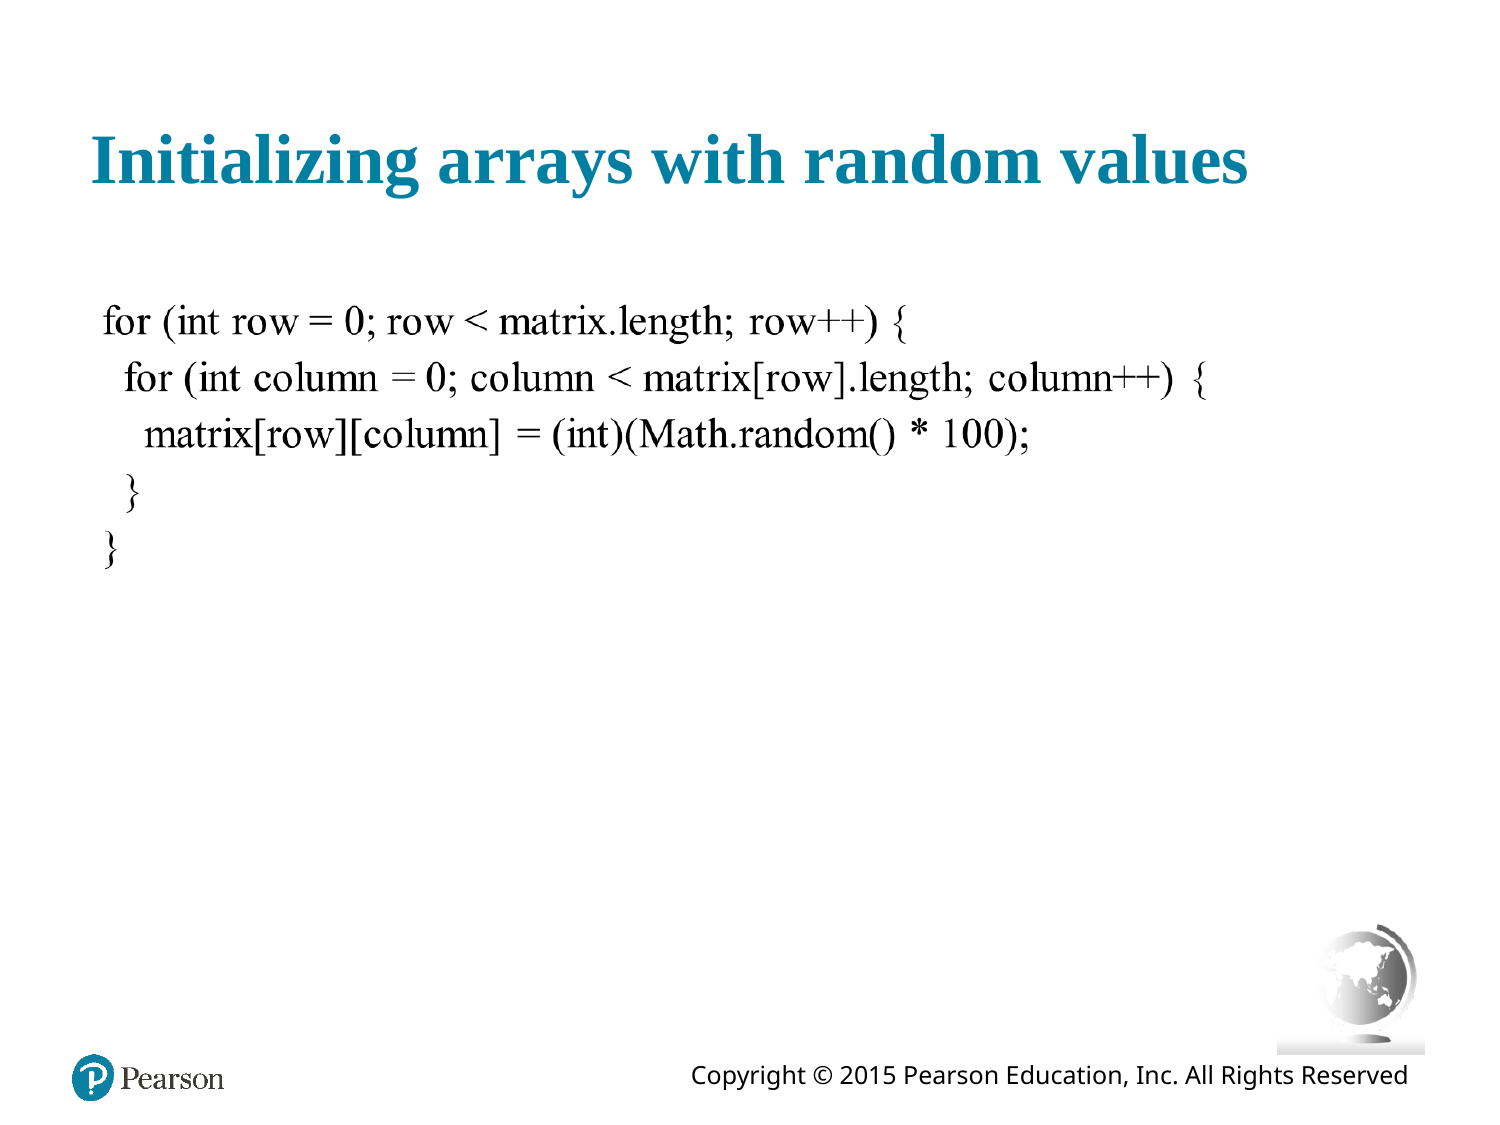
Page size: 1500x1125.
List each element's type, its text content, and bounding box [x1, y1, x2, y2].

picture [99, 1054, 224, 1101]
picture [74, 280, 1234, 597]
title Initializing arrays with random values [75, 37, 1425, 213]
picture [1277, 919, 1425, 1055]
picture [81, 1063, 106, 1088]
picture [72, 1054, 88, 1070]
picture [72, 1088, 82, 1101]
